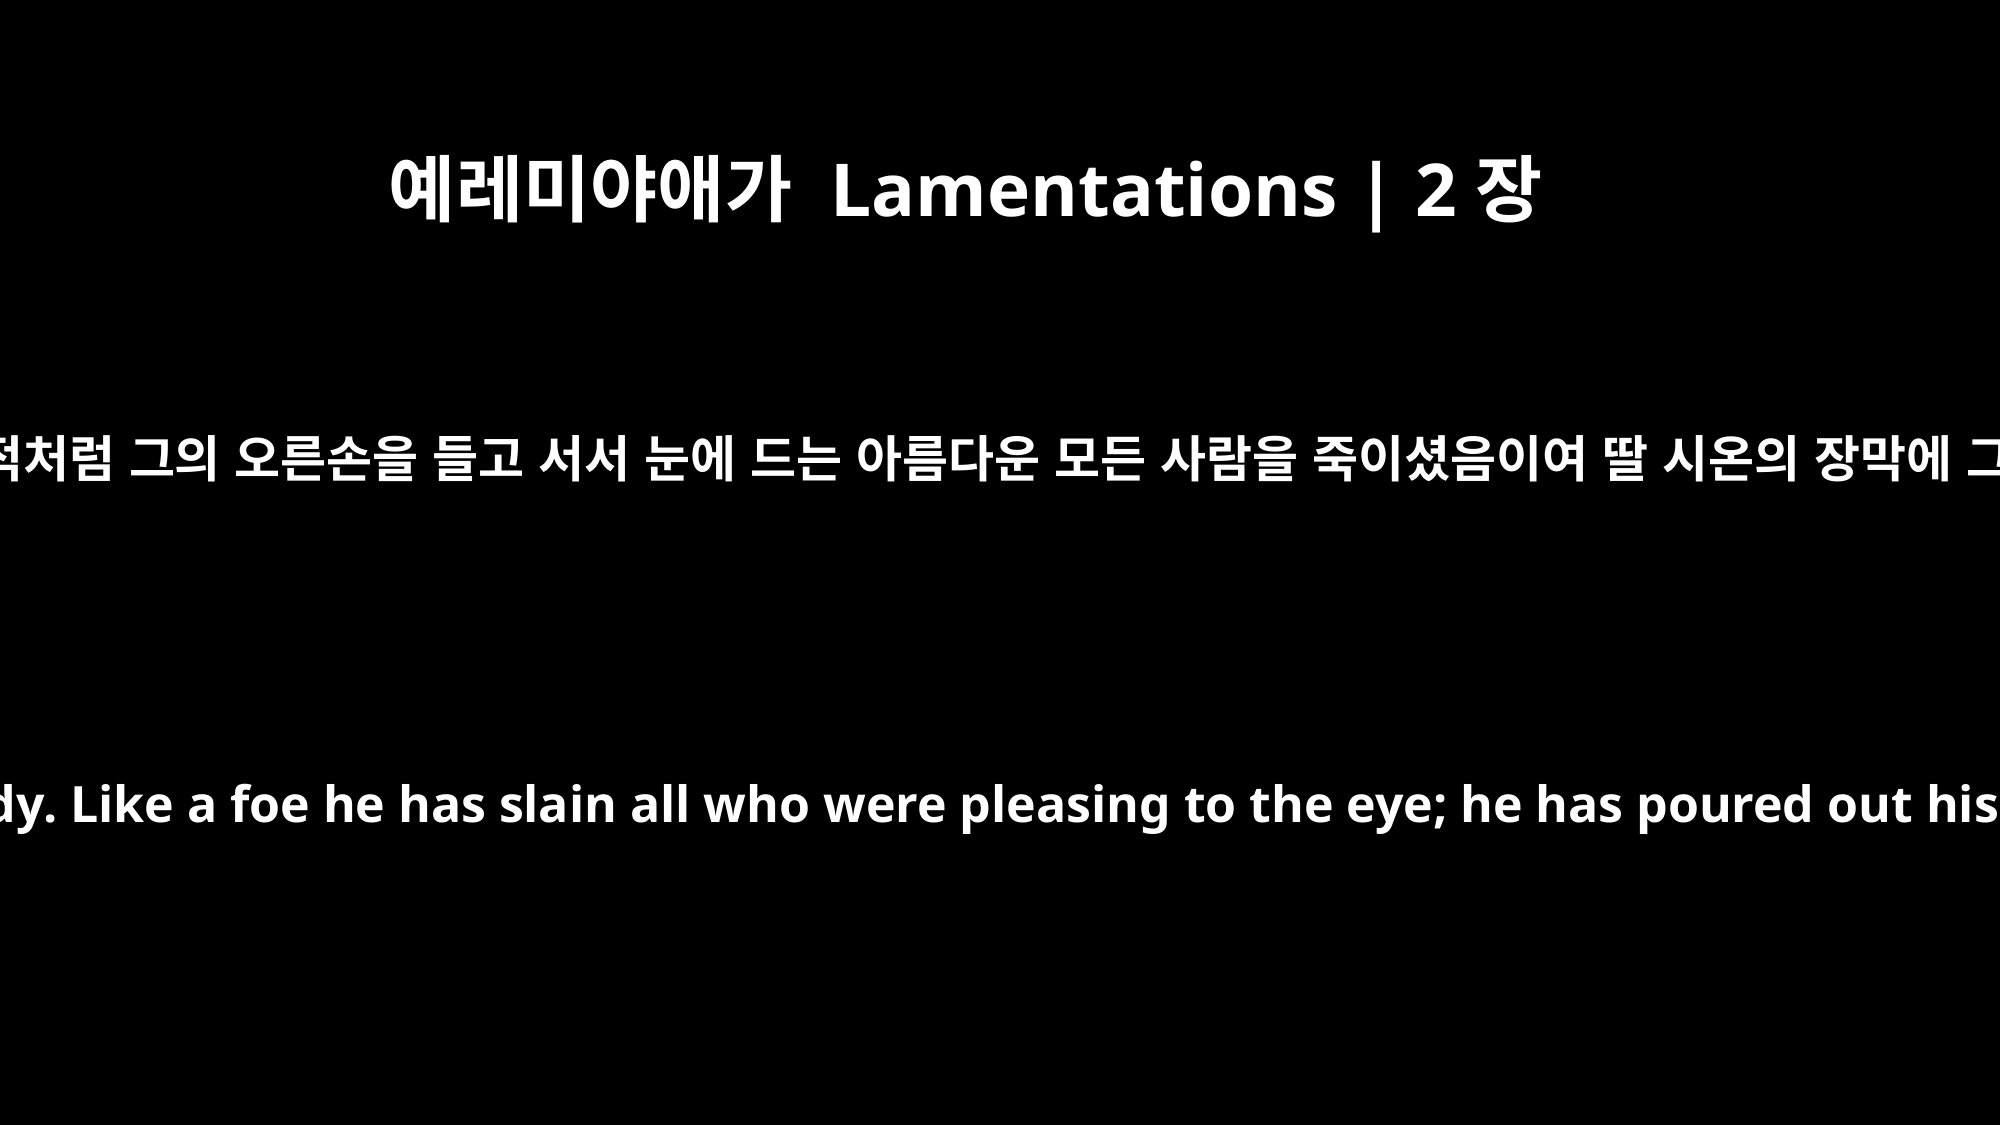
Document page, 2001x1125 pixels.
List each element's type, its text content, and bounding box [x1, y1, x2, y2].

text_box Like an enemy he has strung his bow; his right hand is ready. Like a foe he has slain all who were pleasing to the eye; he has poured out his wrath like fire on the tent of the Daughter of Zion. [0, 764, 2000, 840]
text_box 4 원수 같이 그의 활을 당기고 대적처럼 그의 오른손을 들고 서서 눈에 드는 아름다운 모든 사람을 죽이셨음이여 딸 시온의 장막에 그의 노를 불처럼 쏟으셨도다 [0, 359, 2000, 495]
text_box 예레미야애가 Lamentations | 2장 [374, 136, 1558, 239]
